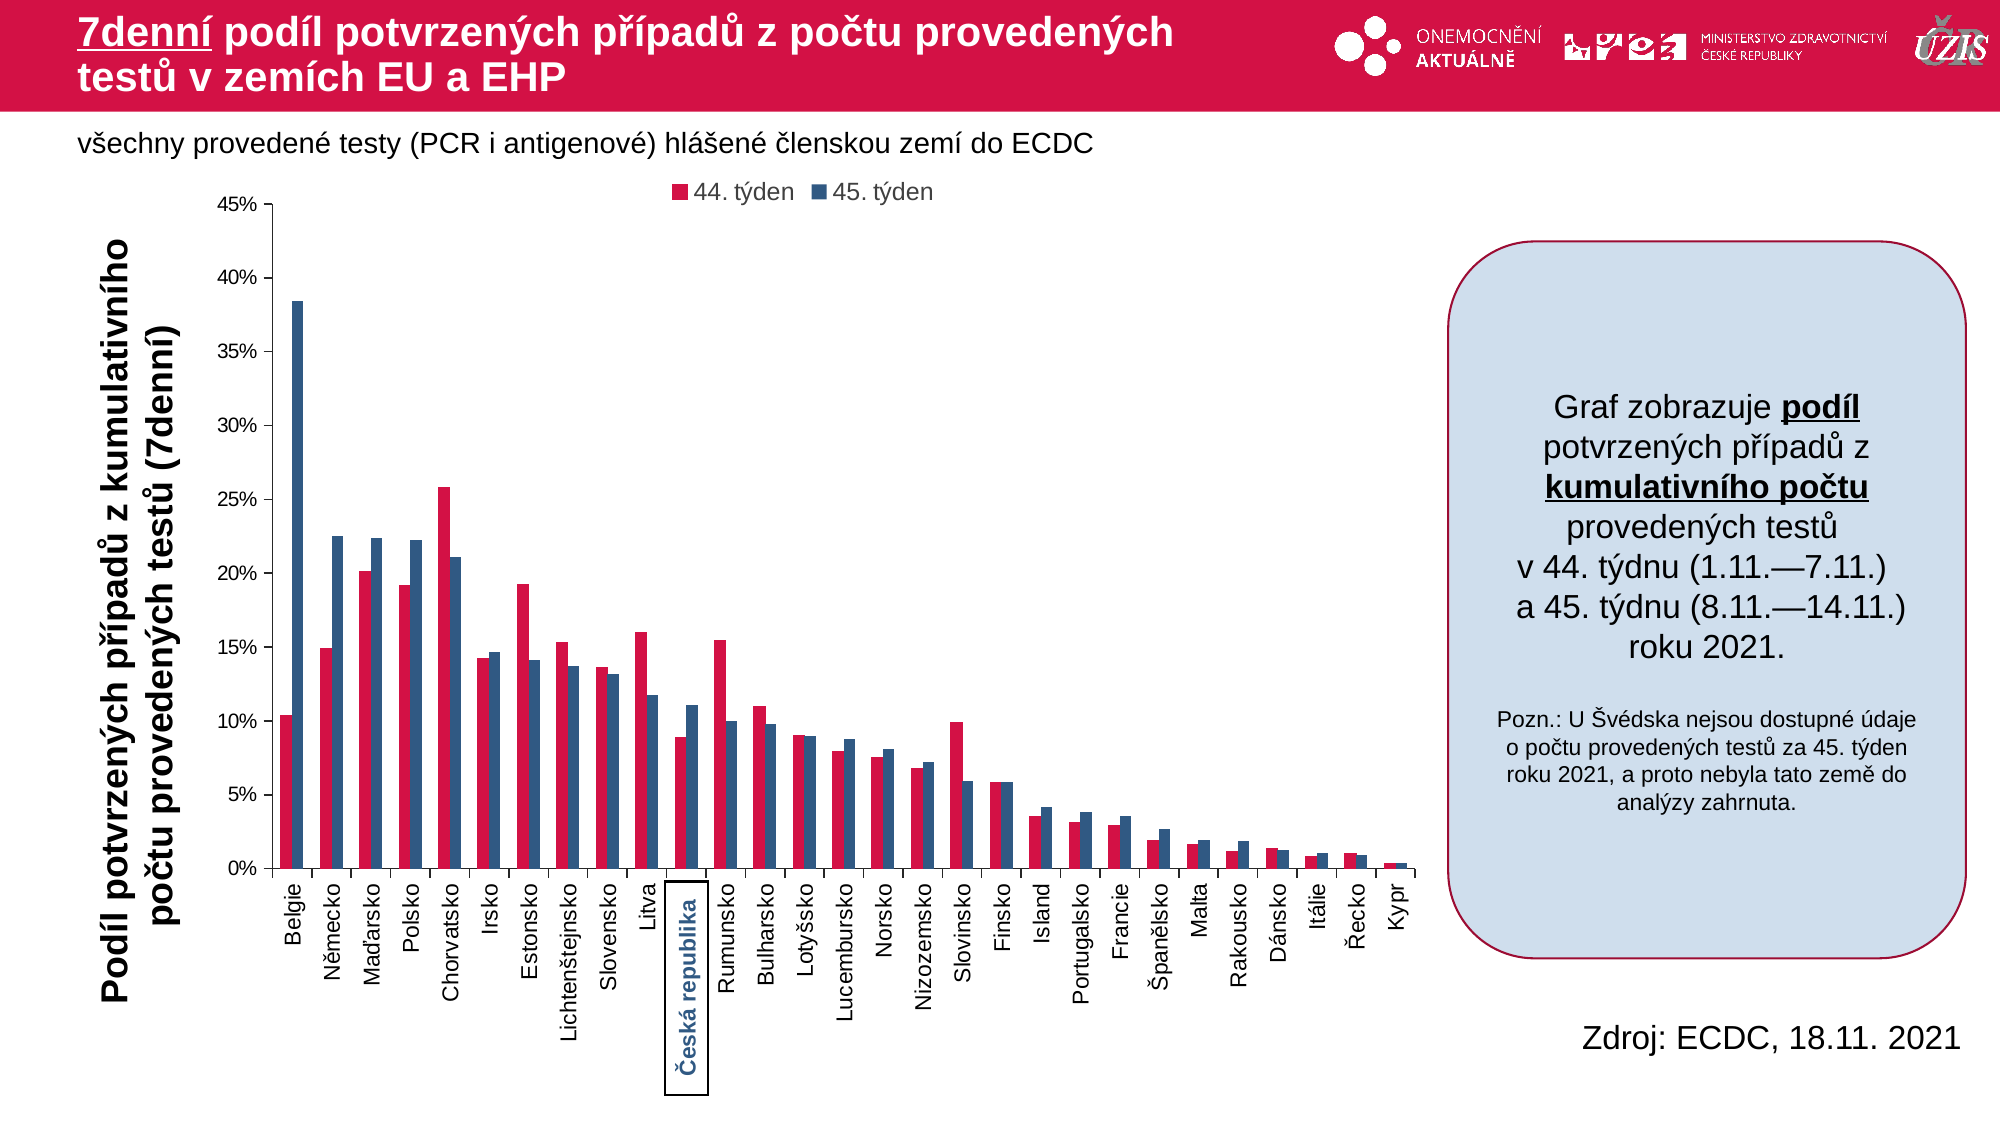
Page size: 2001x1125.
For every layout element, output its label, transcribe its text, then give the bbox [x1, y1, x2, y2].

chart [173, 161, 1434, 1055]
text_box Podíl potvrzených případů z kumulativního počtu provedených testů (7denní) [82, 214, 173, 1028]
title 7denní podíl potvrzených případů z počtu provedených testů v zemích EU a EHP [62, 0, 1288, 111]
text_box všechny provedené testy (PCR i antigenové) hlášené členskou zemí do ECDC [62, 117, 1952, 167]
text_box Zdroj: ECDC, 18.11. 2021 [1567, 1008, 2000, 1064]
text_box Graf zobrazuje podíl potvrzených případů z kumulativního počtu provedených testů v 44. týdnu (1.11.—7.11.) a 45. týdnu (8.11.—14.11.) roku 2021. Pozn.: U Švédska nejsou dostupné údaje o počtu provedených testů za 45. týden roku 2021, a proto nebyla tato země do analýzy zahrnuta. [1447, 240, 1967, 960]
picture [1915, 15, 1989, 66]
text_box Česká republika [664, 1055, 709, 1096]
picture [1563, 31, 1888, 60]
picture [1334, 16, 1542, 76]
